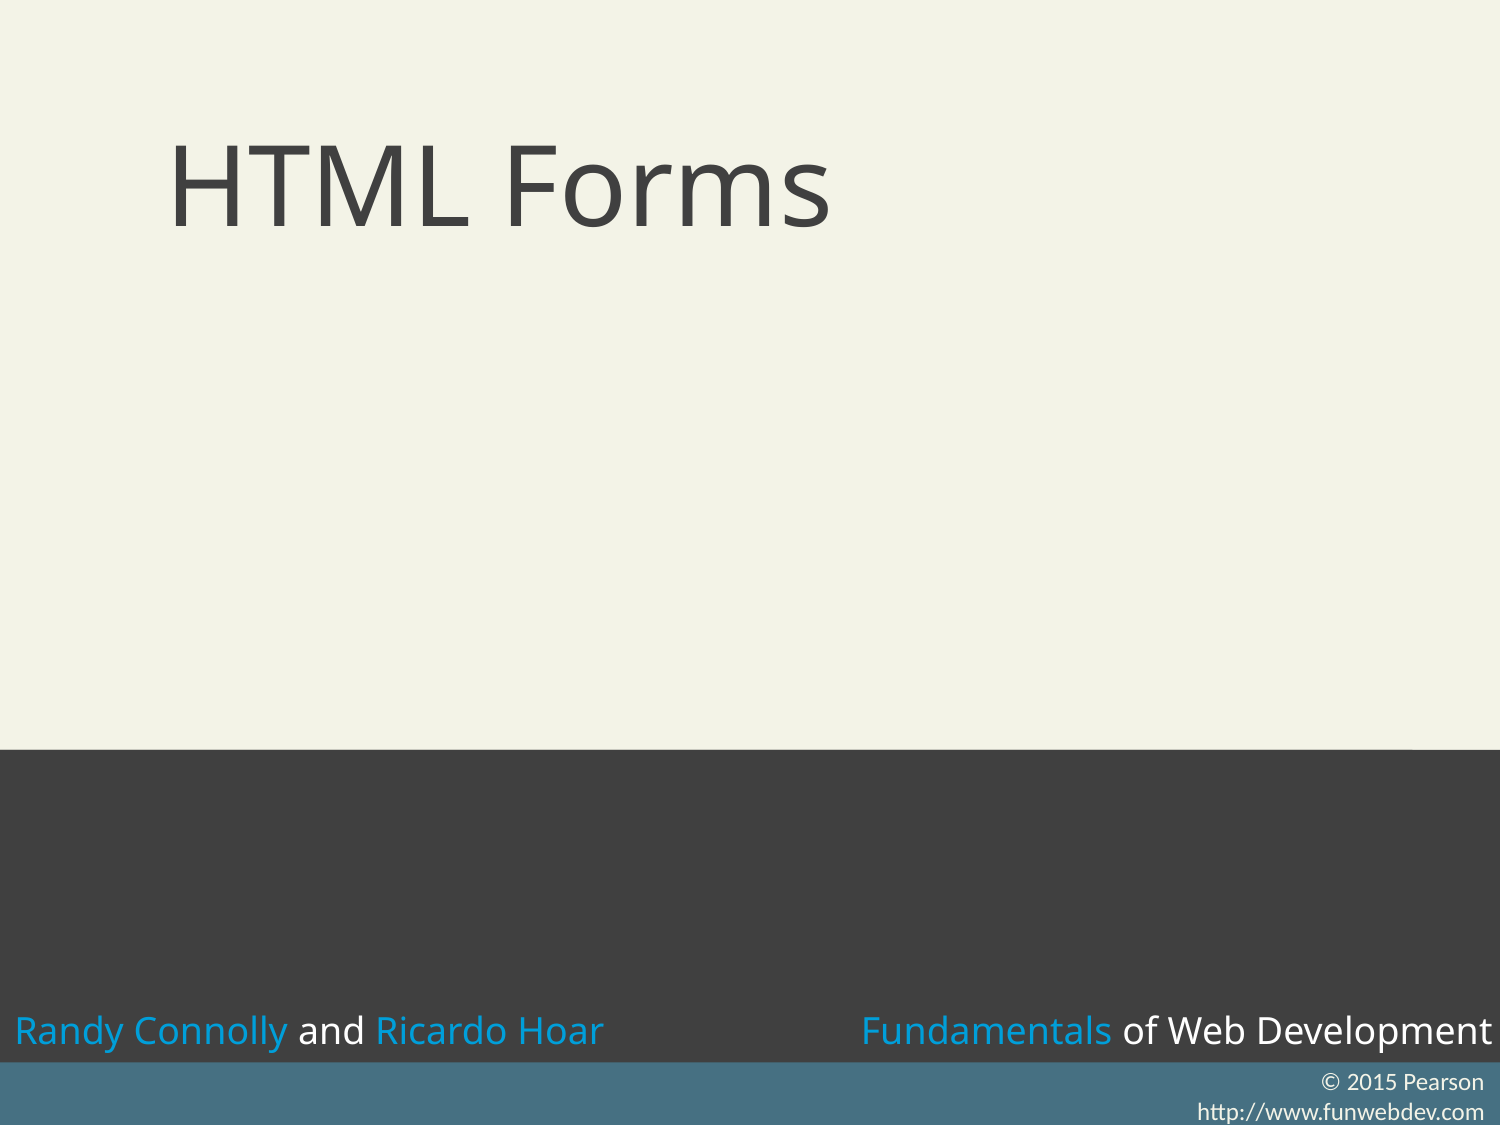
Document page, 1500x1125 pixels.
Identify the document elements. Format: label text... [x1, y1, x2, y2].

title HTML Forms [150, 112, 1350, 575]
